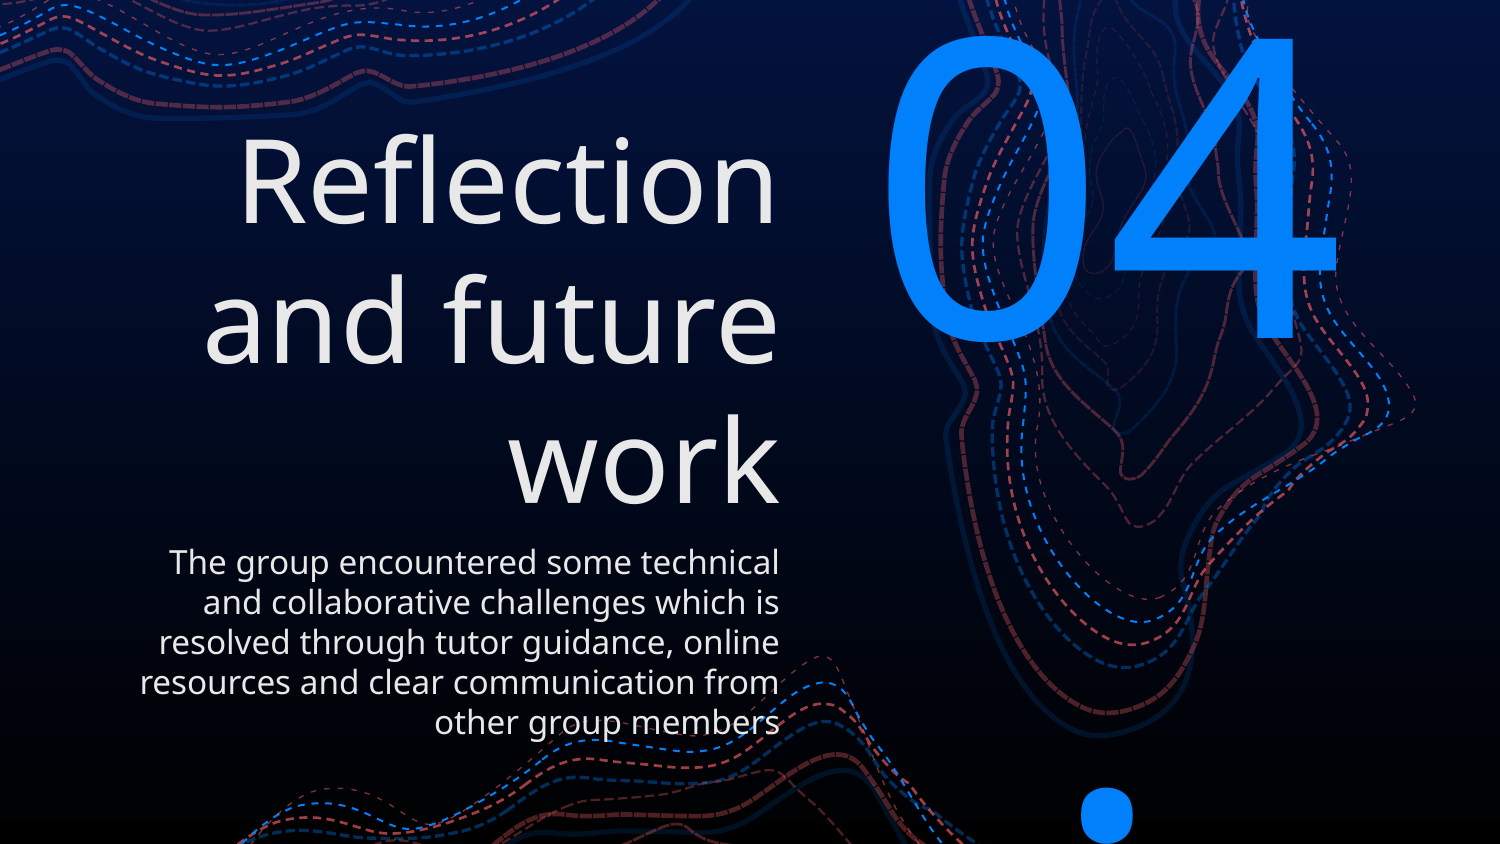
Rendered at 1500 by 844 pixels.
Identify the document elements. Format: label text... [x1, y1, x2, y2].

title Reflection and future work [118, 217, 796, 543]
subtitle The group encountered some technical and collaborative challenges which is resolved through tutor guidance, online resources and clear communication from other group members [118, 543, 796, 741]
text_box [631, 0, 1500, 447]
title 04. [832, 454, 1382, 656]
